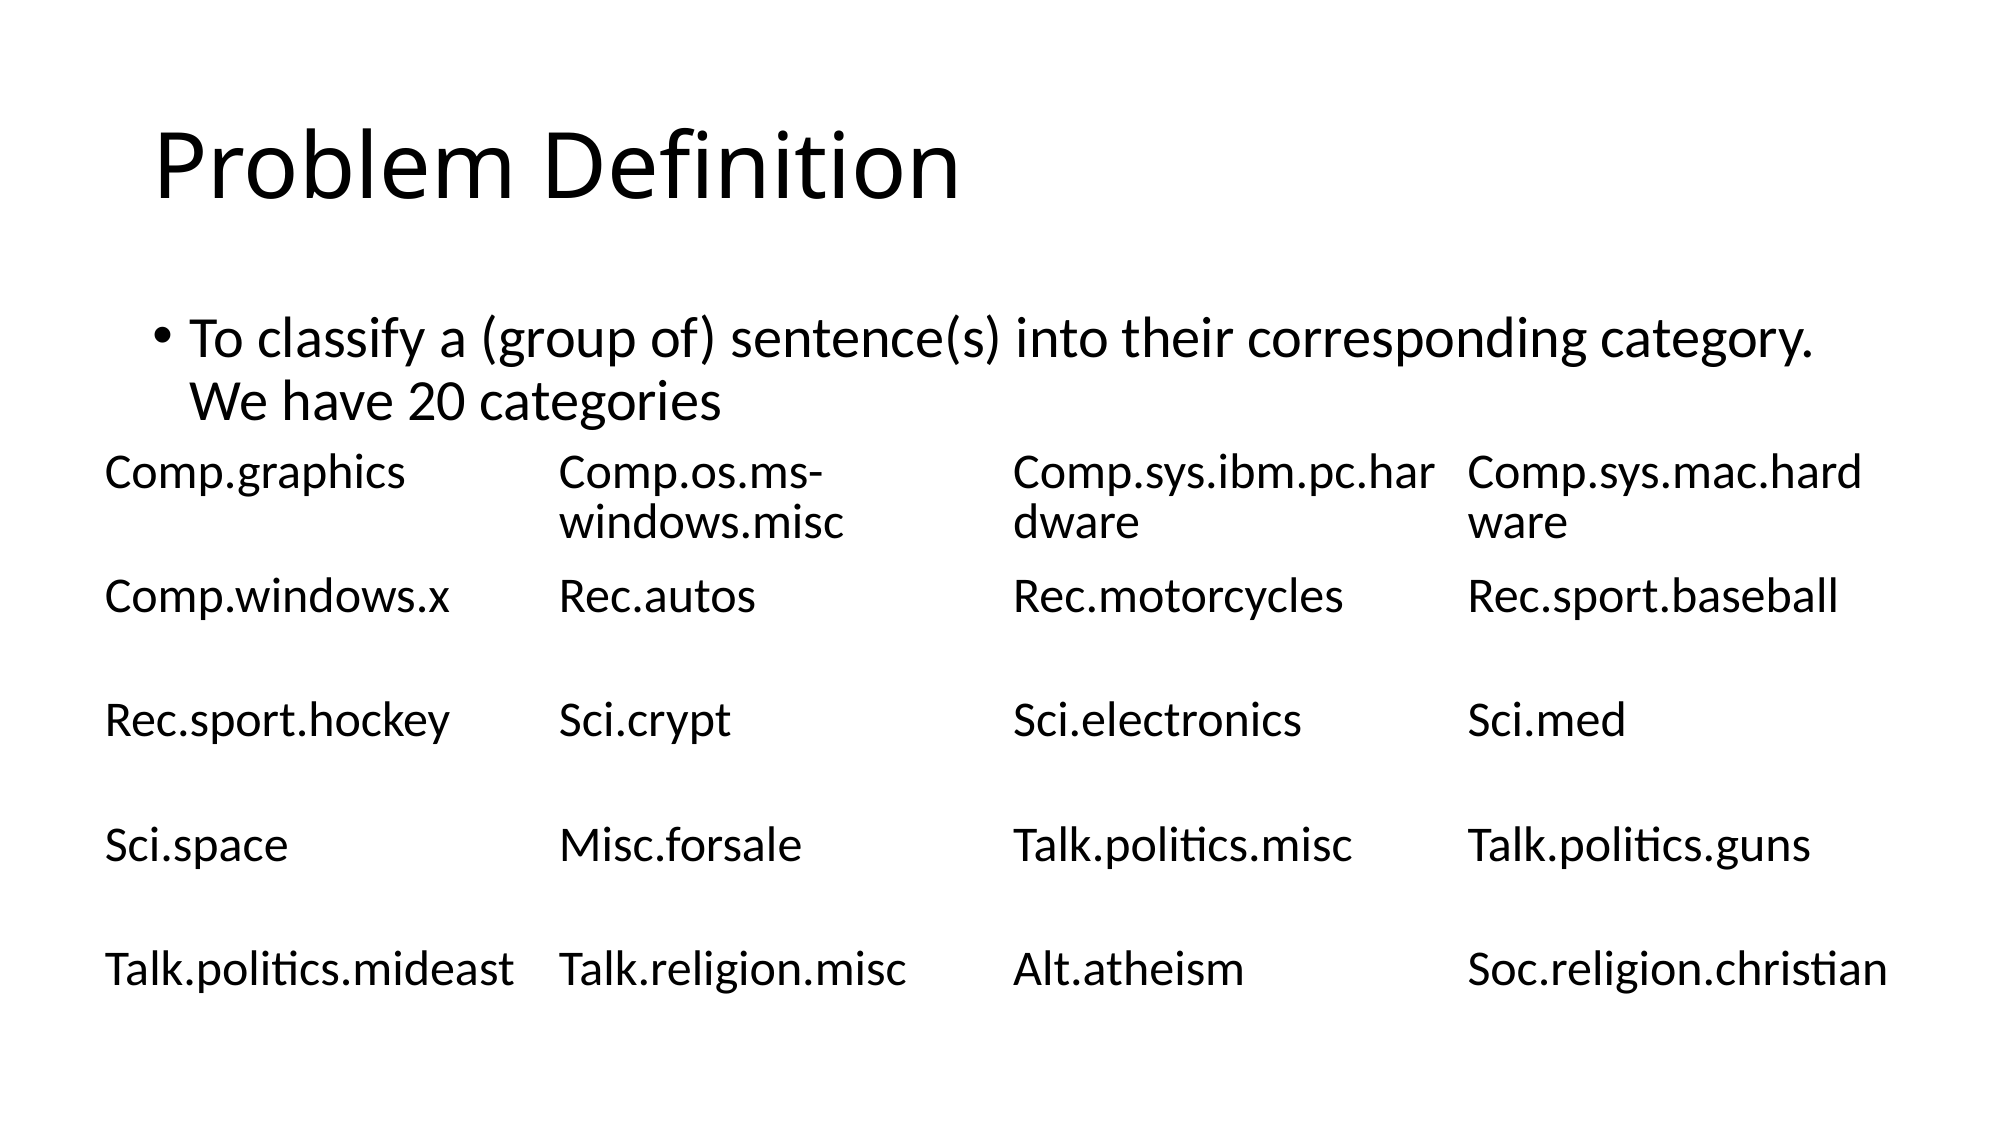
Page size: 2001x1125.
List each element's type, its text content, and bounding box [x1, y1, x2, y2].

table_cell Comp.windows.x [90, 568, 544, 692]
table_cell Talk.religion.misc [544, 941, 998, 1065]
table_cell Soc.religion.christian [1452, 941, 1907, 1065]
table_cell Rec.autos [544, 568, 998, 692]
table_cell Misc.forsale [544, 816, 998, 941]
table_cell Sci.med [1452, 692, 1907, 816]
table_cell Sci.space [90, 816, 544, 941]
table_cell Alt.atheism [998, 941, 1452, 1065]
table_cell Talk.politics.mideast [90, 941, 544, 1065]
title Problem Definition [137, 59, 1863, 278]
table_cell Rec.motorcycles [998, 568, 1452, 692]
table_cell Rec.sport.hockey [90, 692, 544, 816]
table_header Comp.os.ms-windows.misc [544, 443, 998, 568]
table_cell Rec.sport.baseball [1452, 568, 1907, 692]
list To classify a (group of) sentence(s) into their corresponding category. We have 20 categories [137, 299, 1863, 443]
table_cell Talk.politics.misc [998, 816, 1452, 941]
table_cell Talk.politics.guns [1452, 816, 1907, 941]
table_cell Sci.electronics [998, 692, 1452, 816]
table_header Comp.sys.mac.hardware [1452, 443, 1907, 568]
table_header Comp.graphics [90, 443, 544, 568]
table_header Comp.sys.ibm.pc.hardware [998, 443, 1452, 568]
table_cell Sci.crypt [544, 692, 998, 816]
